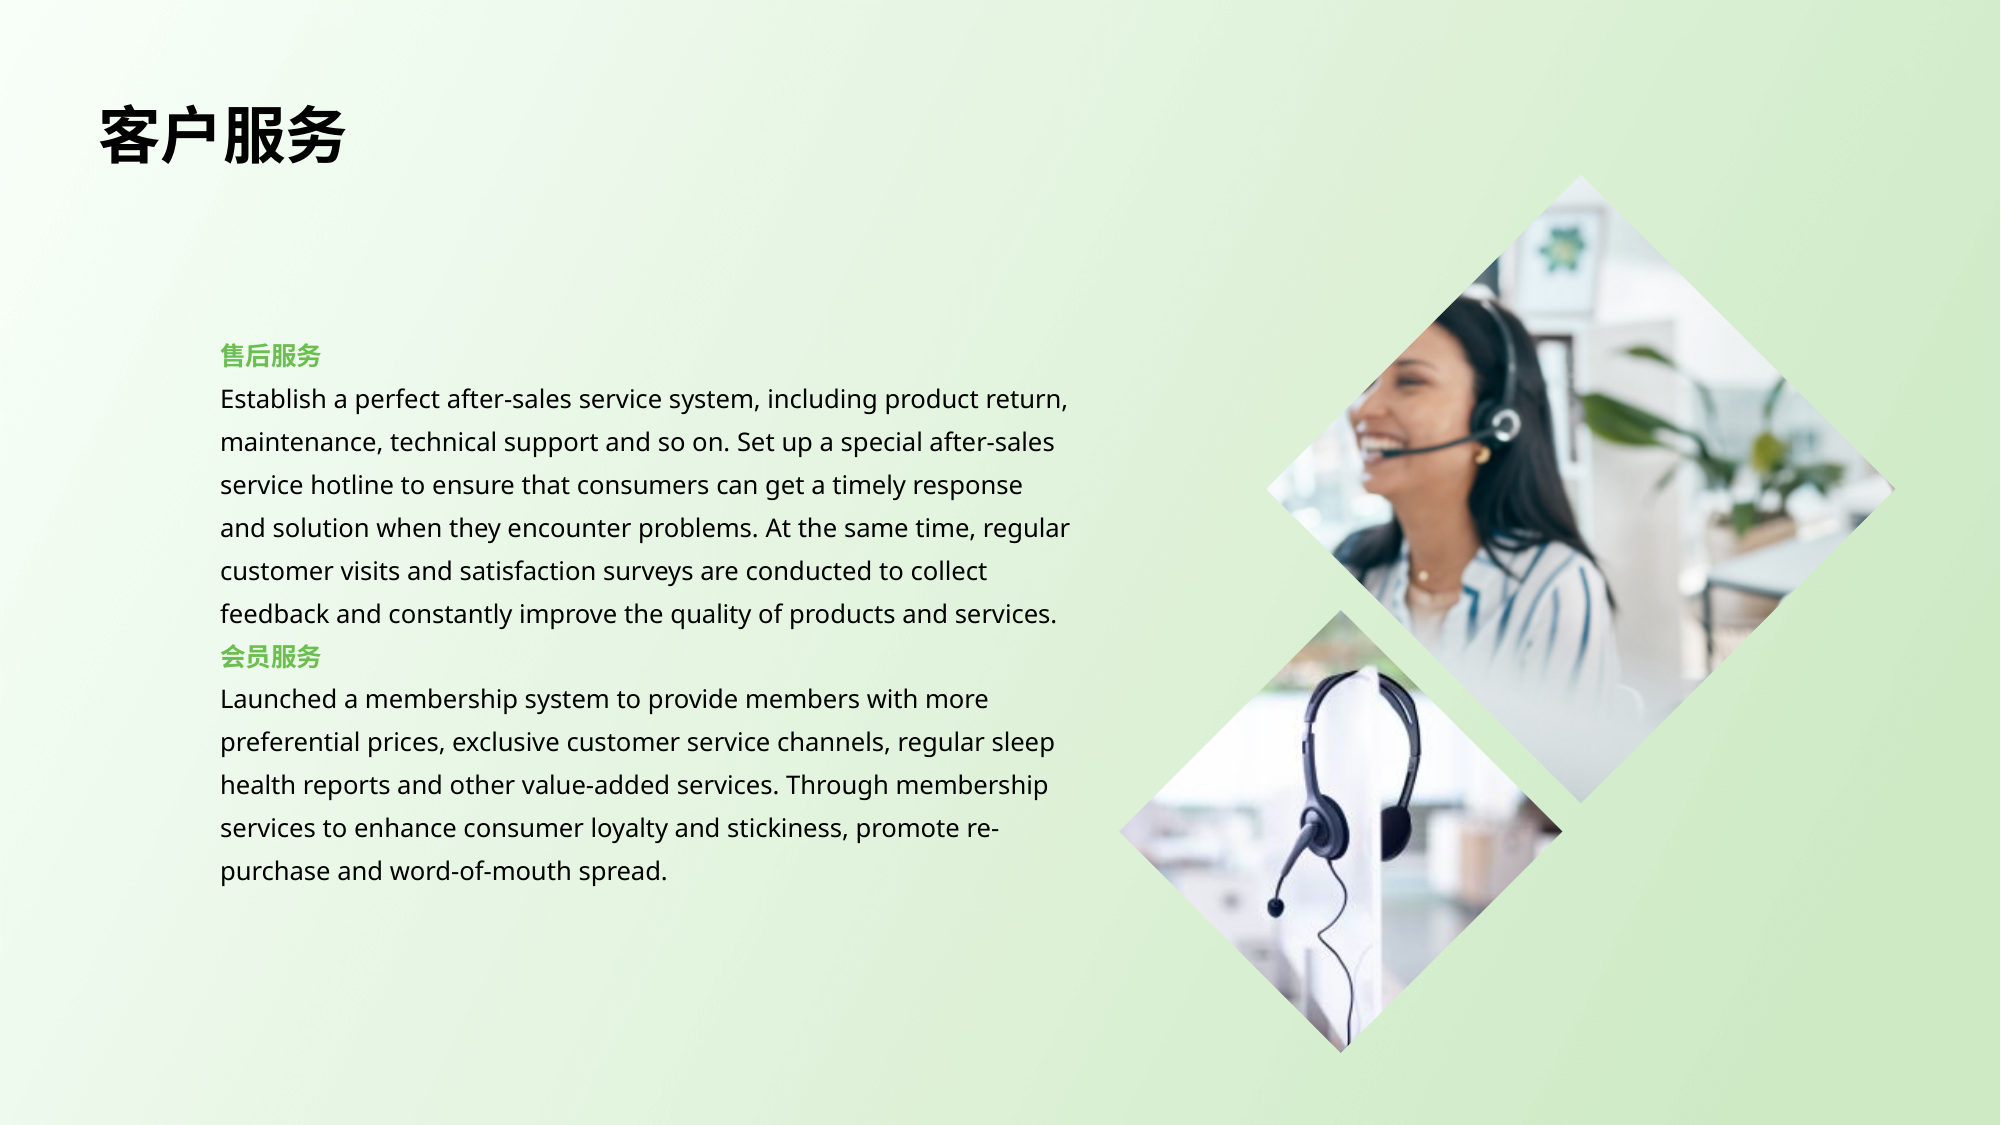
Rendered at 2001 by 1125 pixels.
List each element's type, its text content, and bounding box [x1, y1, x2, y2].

text_box 客户服务 [78, 43, 1922, 194]
picture [0, 0, 2001, 1125]
text_box 售后服务 Establish a perfect after-sales service system, including product return, maintenance, technical support and so on. Set up a special after-sales service hotline to ensure that consumers can get a timely response and solution when they encounter problems. At the same time, regular customer visits and satisfaction surveys are conducted to collect feedback and constantly improve the quality of products and services. 会员服务 Launched a membership system to provide members with more preferential prices, exclusive customer service channels, regular sleep health reports and other value-added services. Through membership services to enhance consumer loyalty and stickiness, promote re-purchase and word-of-mouth spread. [199, 307, 1081, 948]
